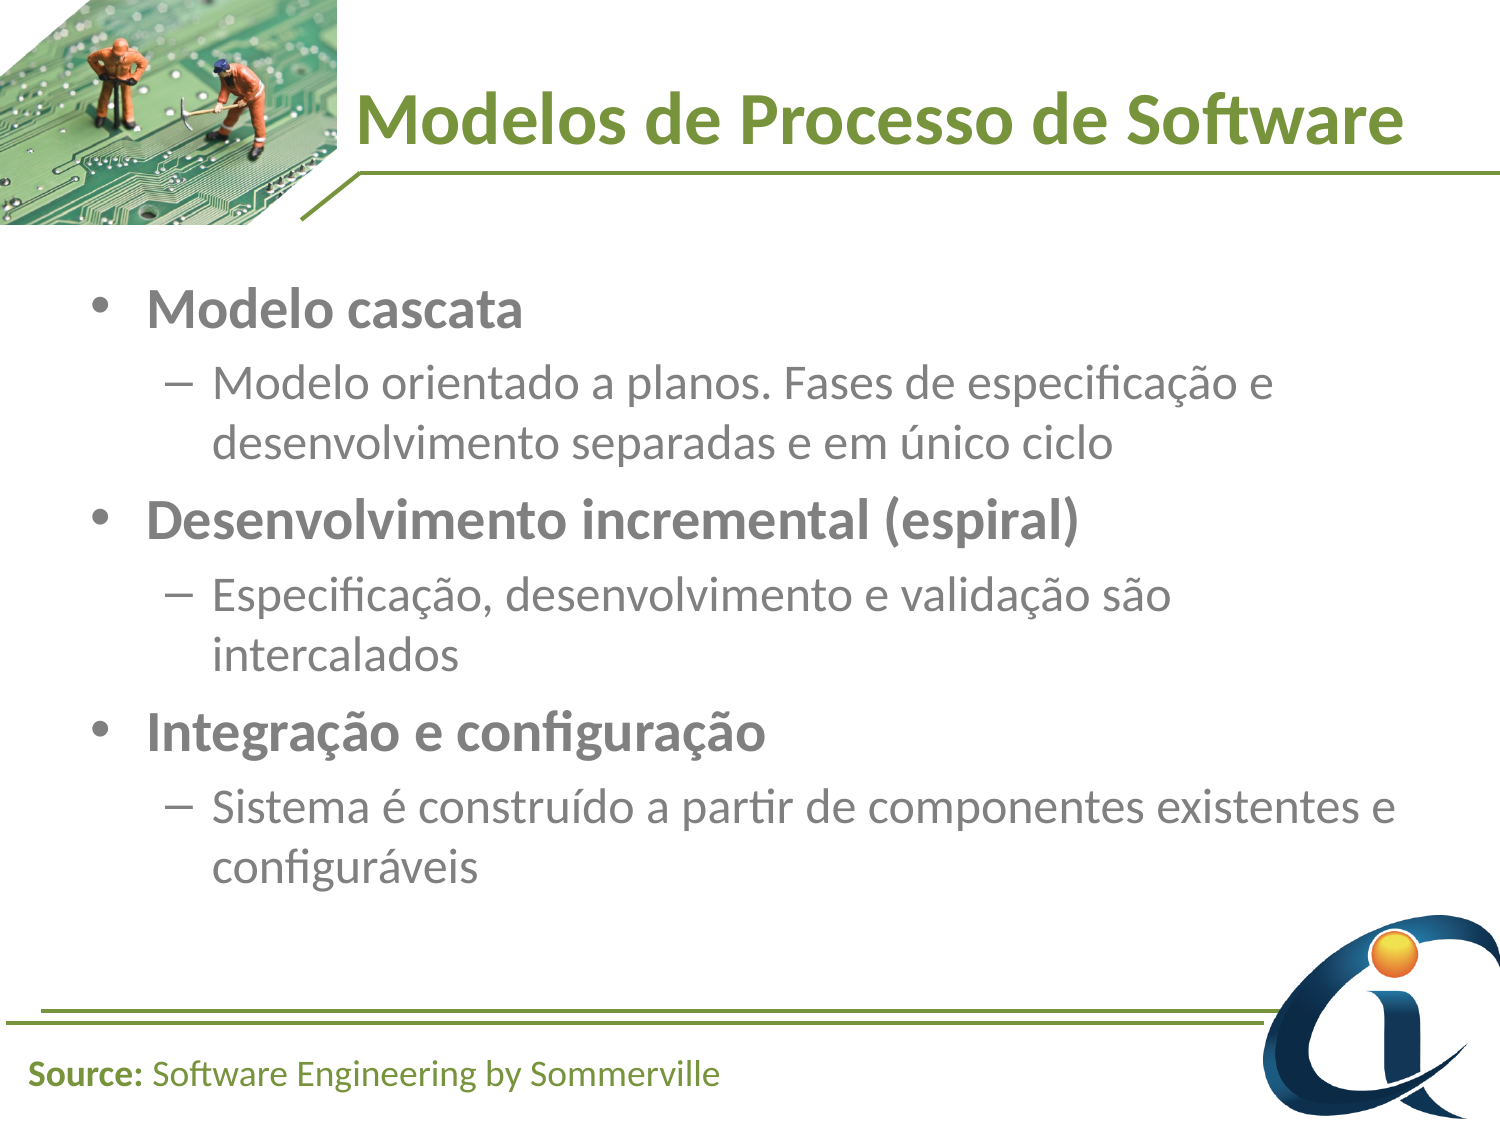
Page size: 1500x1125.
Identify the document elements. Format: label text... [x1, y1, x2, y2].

title Modelos de Processo de Software [336, 20, 1425, 209]
picture [0, 0, 337, 225]
picture [1263, 915, 1500, 1119]
list Modelo cascata Modelo orientado a planos. Fases de especificação e desenvolvimento separadas e em único ciclo Desenvolvimento incremental (espiral) Especificação, desenvolvimento e validação são intercalados Integração e configuração Sistema é construído a partir de componentes existentes e configuráveis [75, 262, 1425, 1005]
